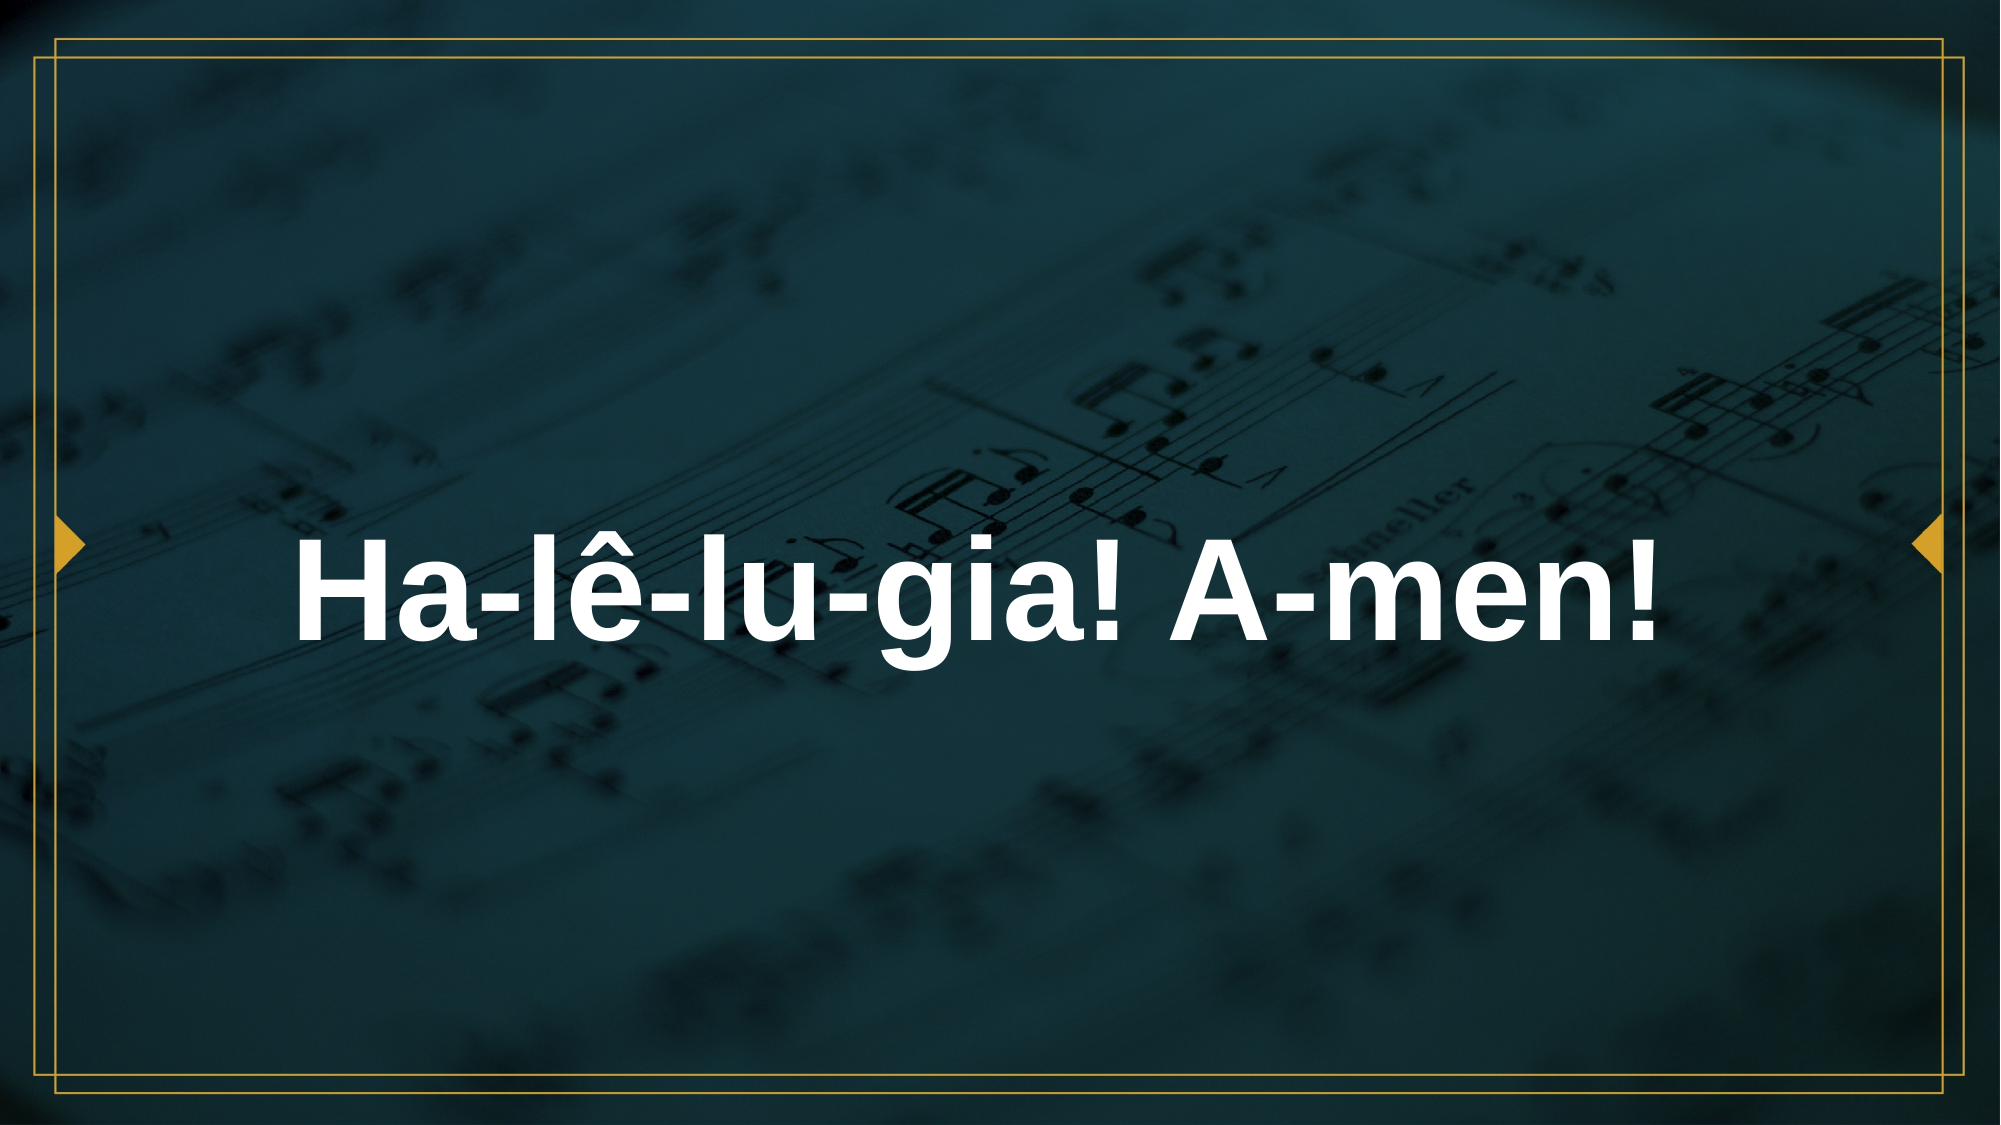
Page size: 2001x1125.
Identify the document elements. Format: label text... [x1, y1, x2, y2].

title Ha-lê-lu-gia! A-men! [55, 53, 1945, 1077]
picture [0, 0, 2000, 1125]
